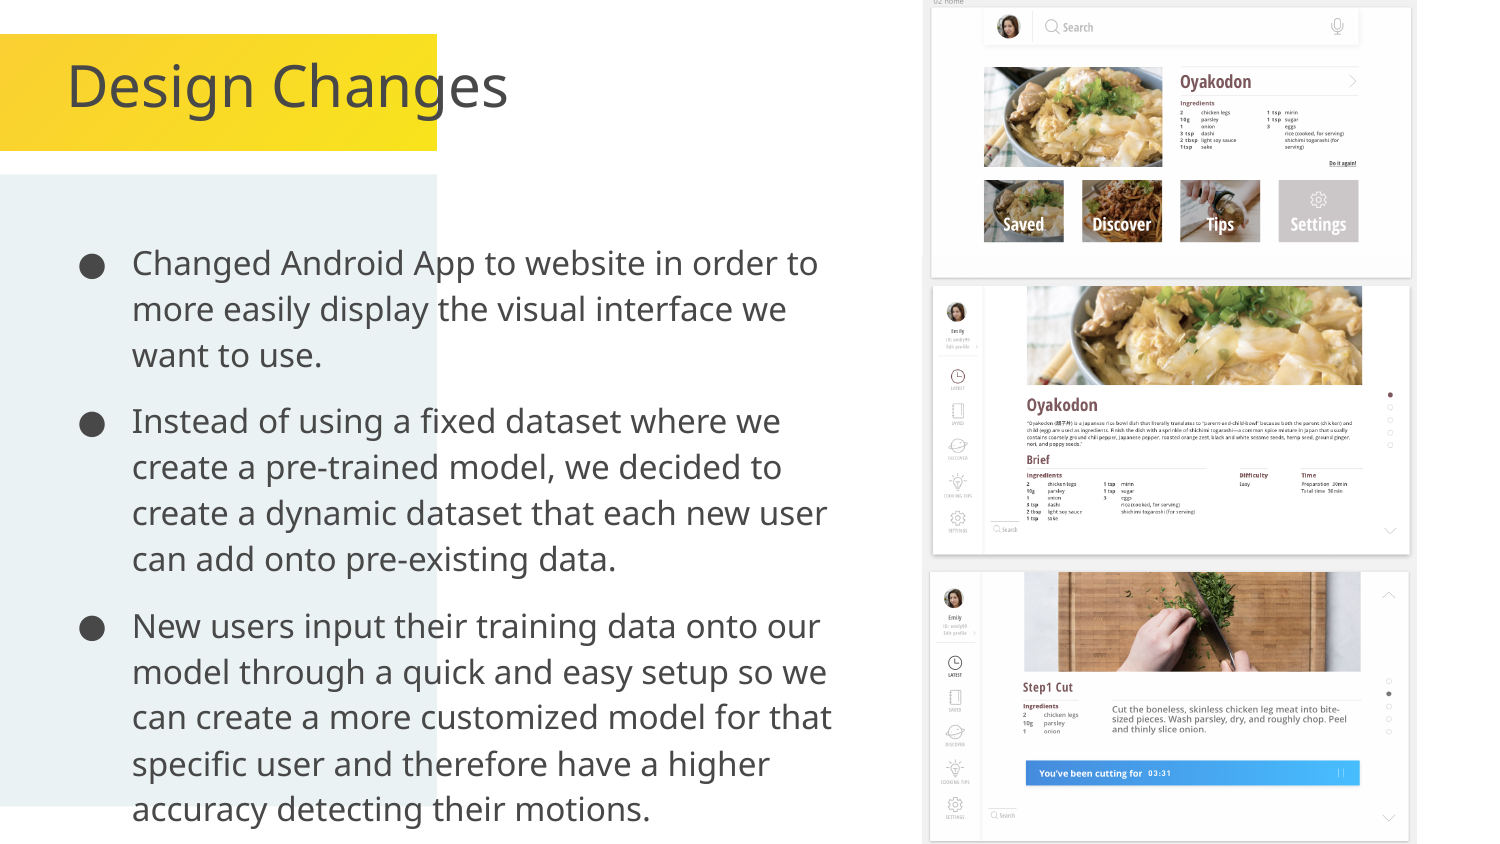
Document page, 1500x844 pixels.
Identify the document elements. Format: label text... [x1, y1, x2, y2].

text_box [0, 34, 437, 151]
list Changed Android App to website in order to more easily display the visual interface we want to use. Instead of using a fixed dataset where we create a pre-trained model, we decided to create a dynamic dataset that each new user can add onto pre-existing data. New users input their training data onto our model through a quick and easy setup so we can create a more customized model for that specific user and therefore have a higher accuracy detecting their motions. [41, 221, 886, 781]
picture [922, 0, 1418, 844]
text_box [0, 174, 437, 807]
title Design Changes [51, 34, 620, 128]
